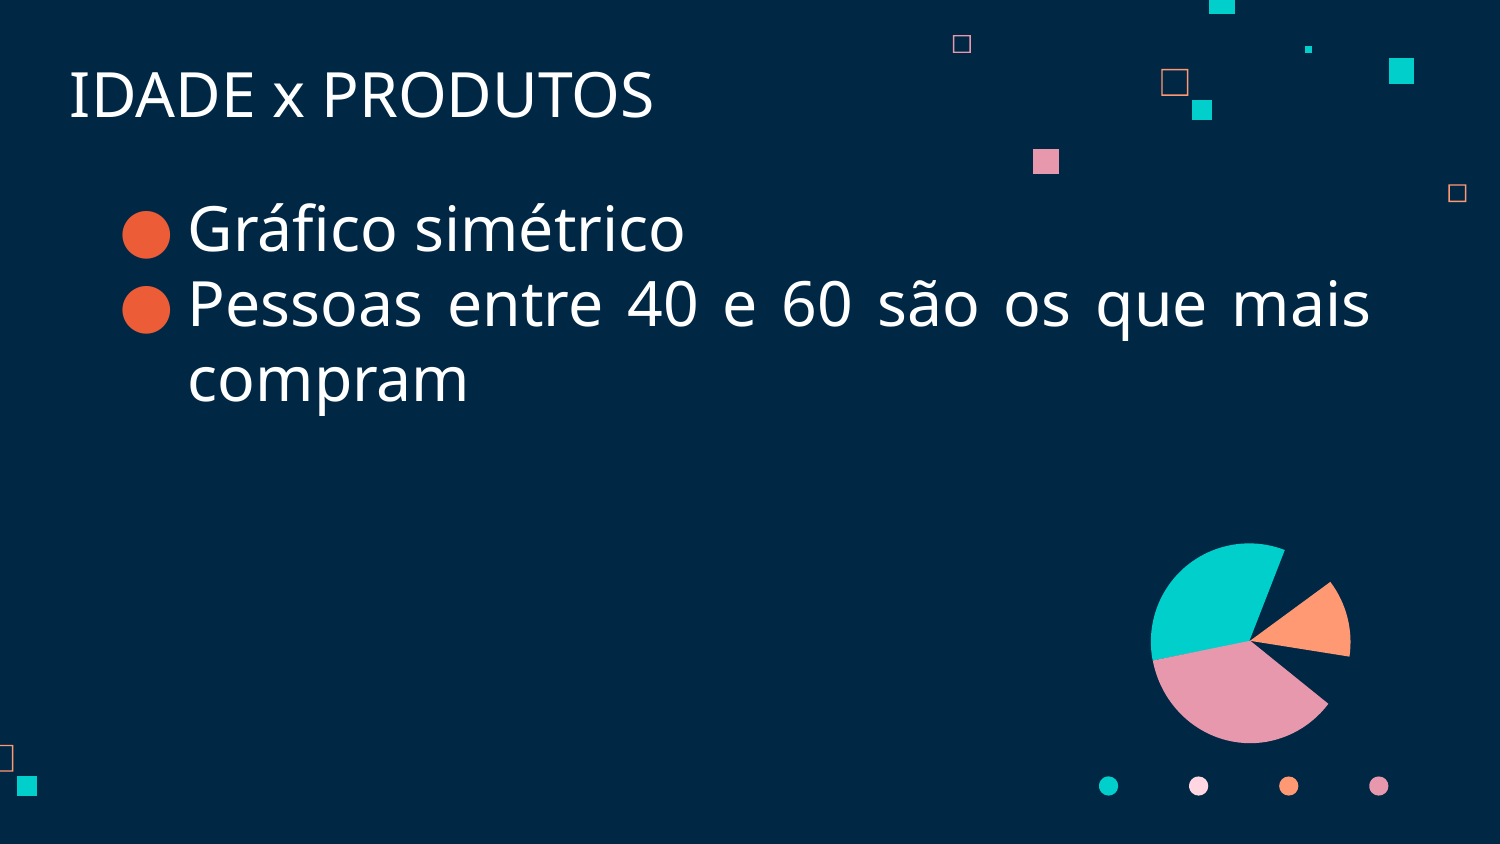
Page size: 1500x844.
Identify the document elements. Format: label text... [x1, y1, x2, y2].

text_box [1095, 543, 1389, 796]
list Gráfico simétrico Pessoas entre 40 e 60 são os que mais compram [97, 174, 1389, 796]
title IDADE x PRODUTOS [55, 50, 831, 146]
